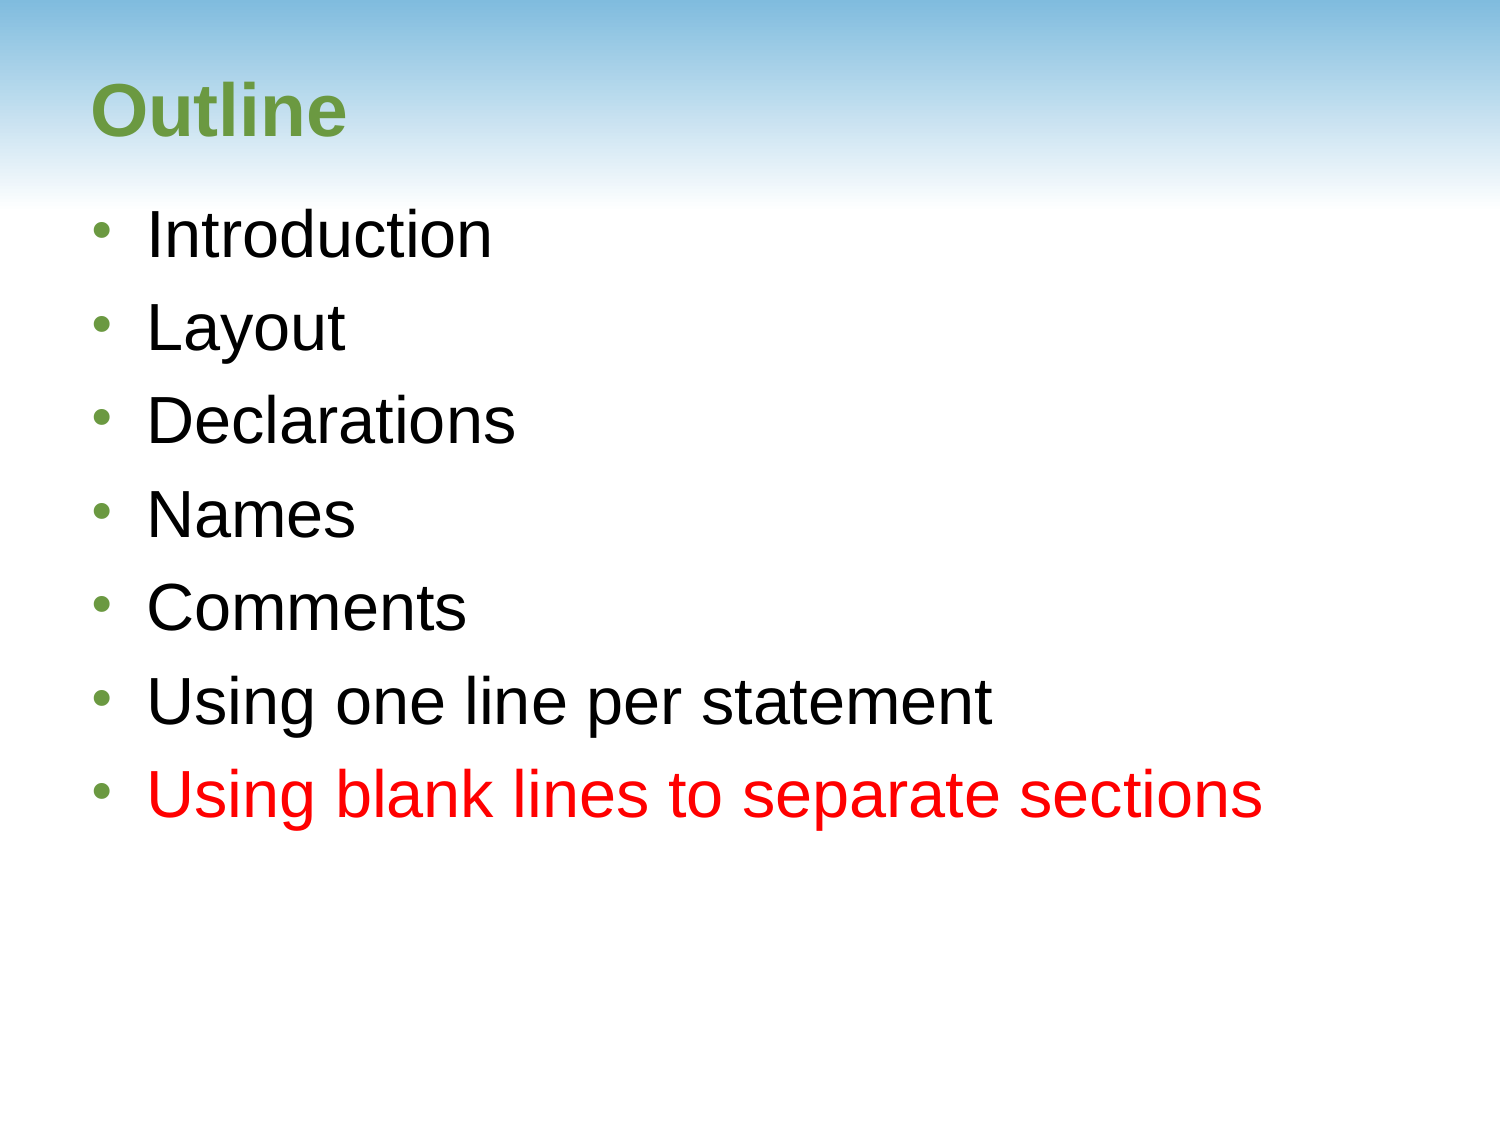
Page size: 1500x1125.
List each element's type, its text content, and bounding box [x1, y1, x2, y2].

title Outline [74, 12, 1438, 182]
list Introduction Layout Declarations Names Comments Using one line per statement Using blank lines to separate sections [74, 182, 1438, 859]
